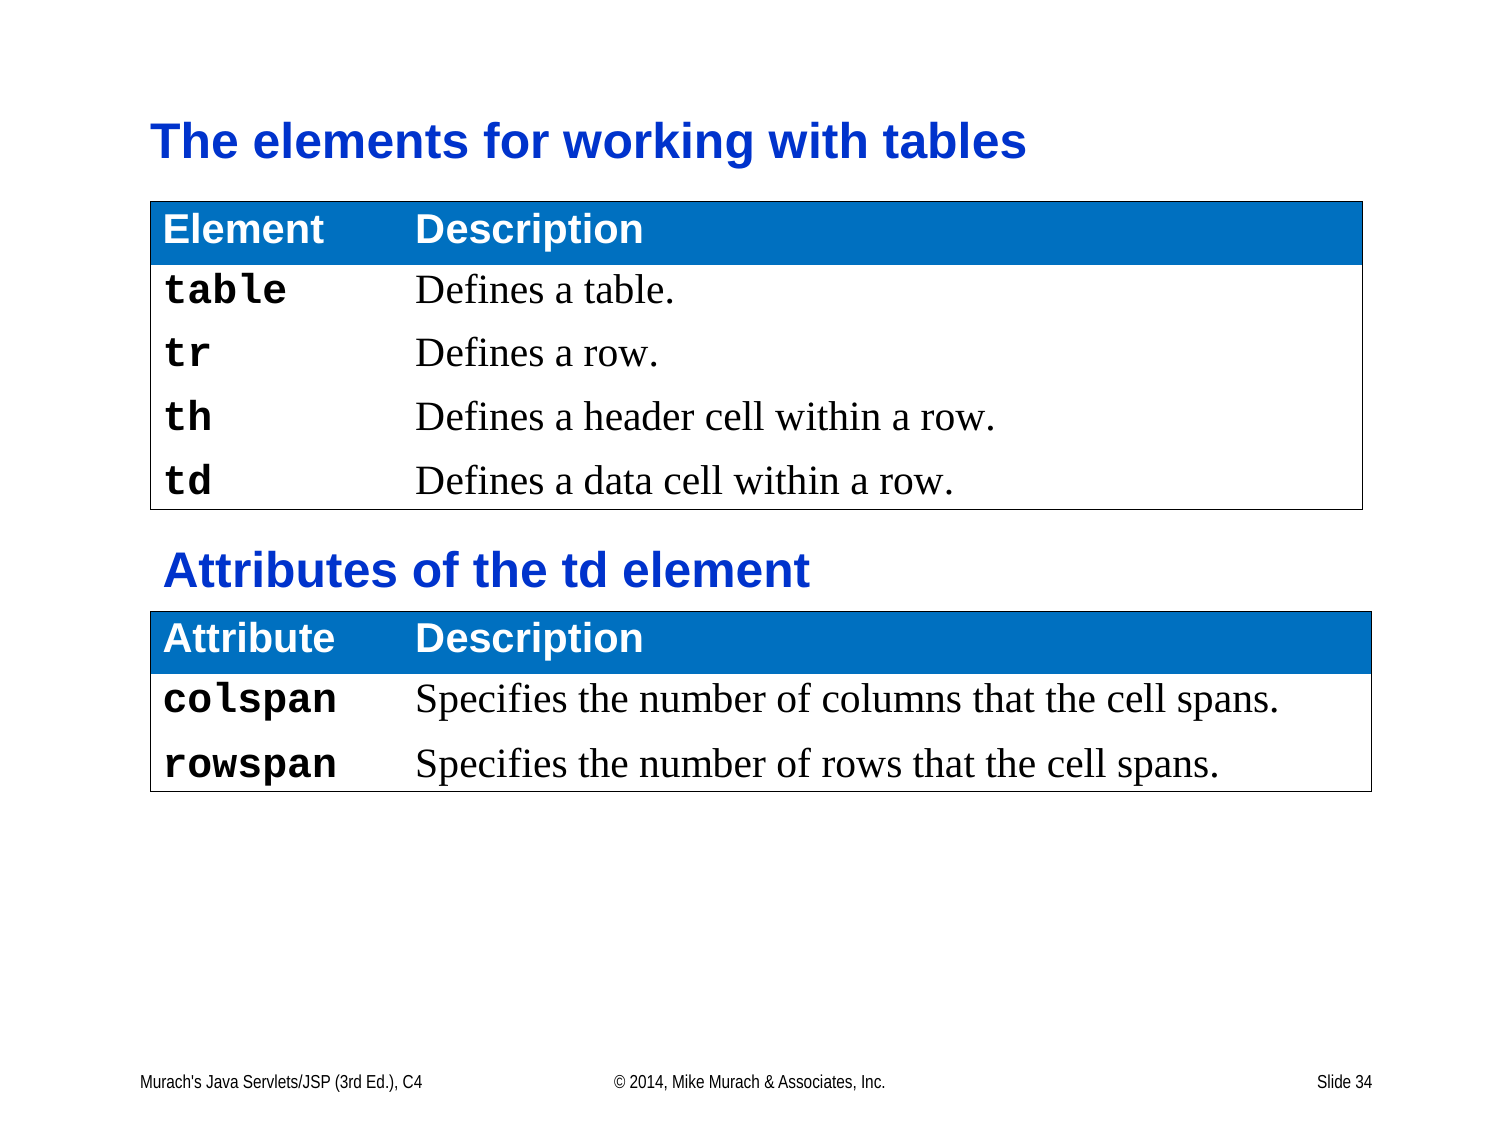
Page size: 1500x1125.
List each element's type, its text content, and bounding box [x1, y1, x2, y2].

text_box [149, 188, 1436, 838]
slide_number Slide 34 [1074, 1025, 1388, 1100]
slide_number Murach's Java Servlets/JSP (3rd Ed.), C4 [125, 1025, 450, 1100]
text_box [149, 112, 1348, 183]
footer © 2014, Mike Murach & Associates, Inc. [474, 1025, 1025, 1100]
